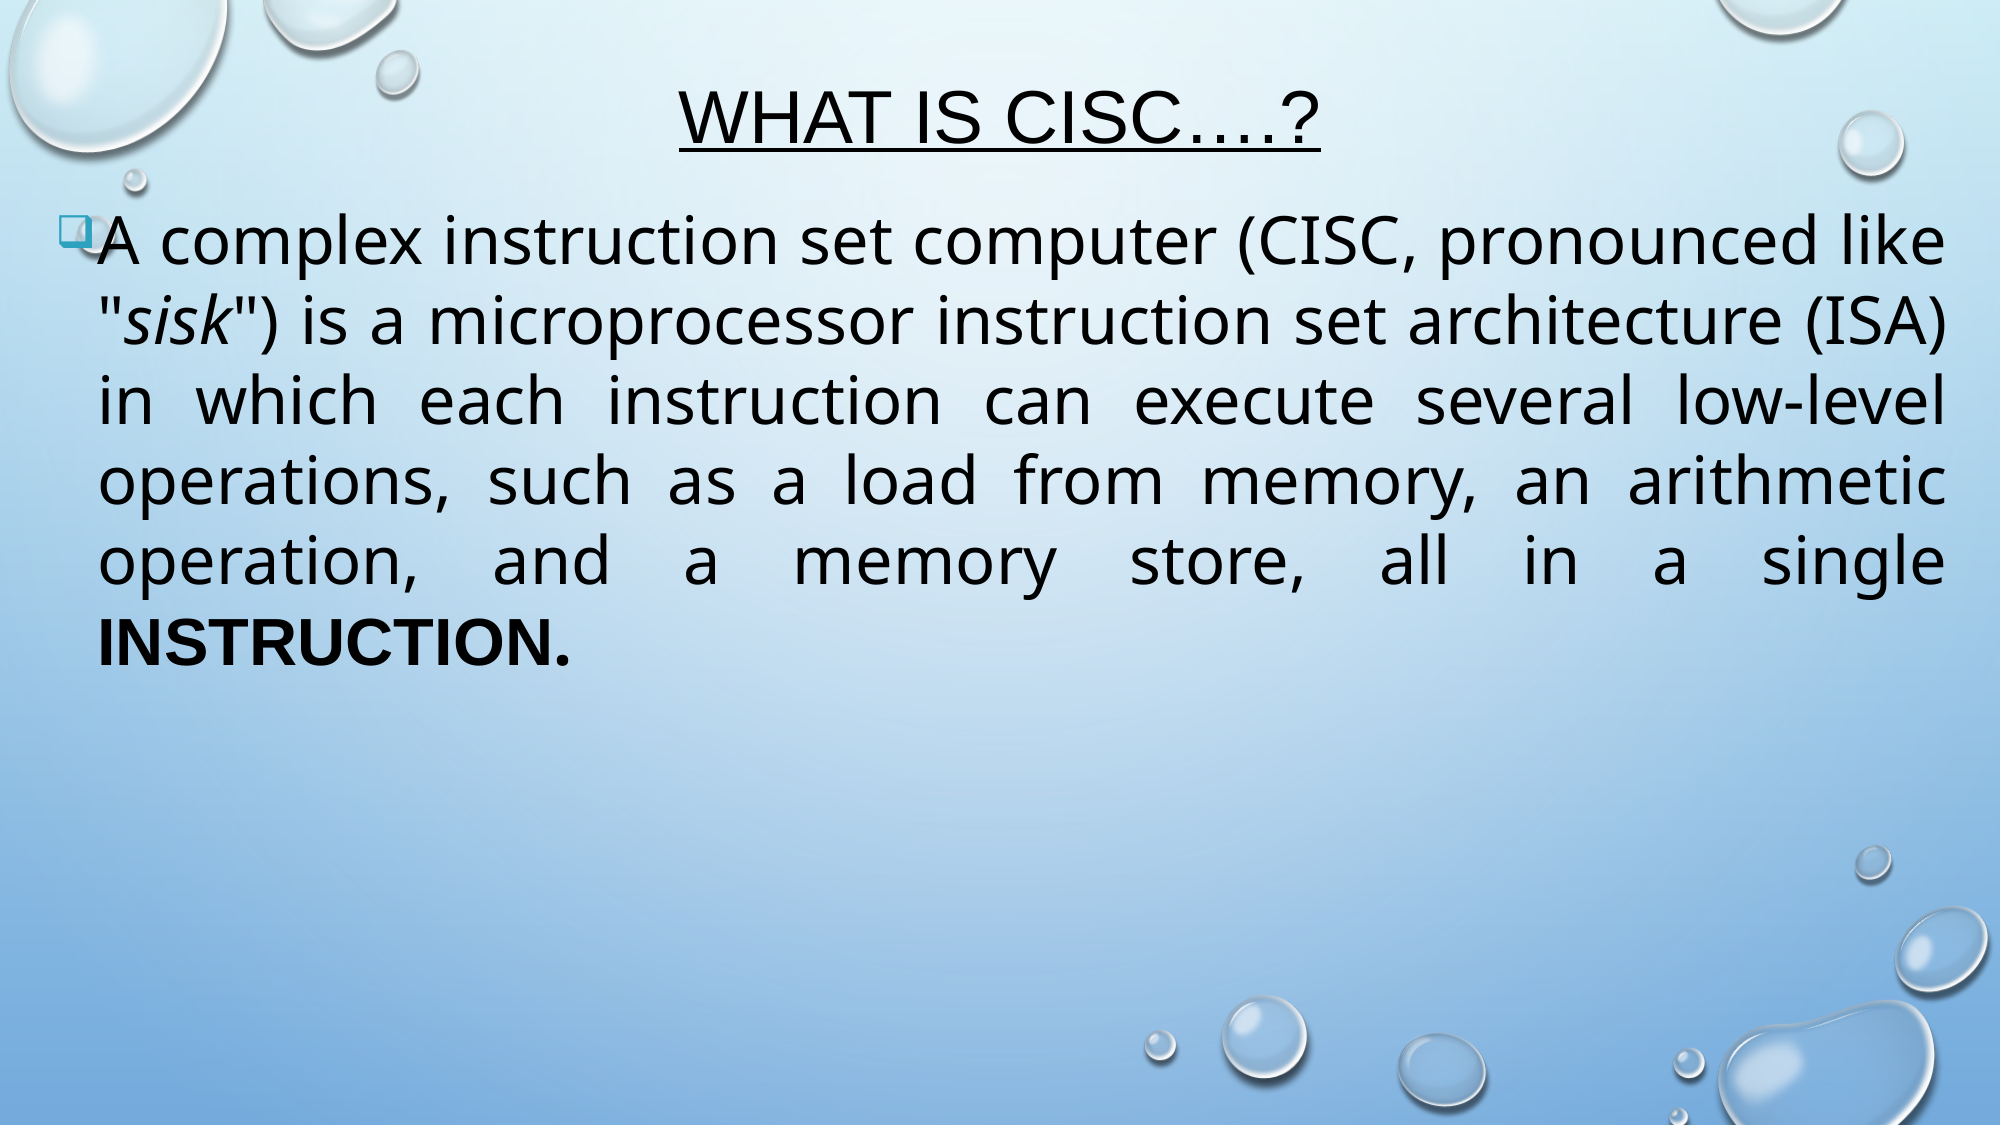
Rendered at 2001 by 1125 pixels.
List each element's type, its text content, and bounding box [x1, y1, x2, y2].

title What is CISC….? [149, 27, 1851, 190]
picture [0, 0, 2000, 1125]
list A complex instruction set computer (CISC, pronounced like "sisk") is a microprocessor instruction set architecture (ISA) in which each instruction can execute several low-level operations, such as a load from memory, an arithmetic operation, and a memory store, all in a single INSTRUCTION. [22, 190, 1965, 1042]
